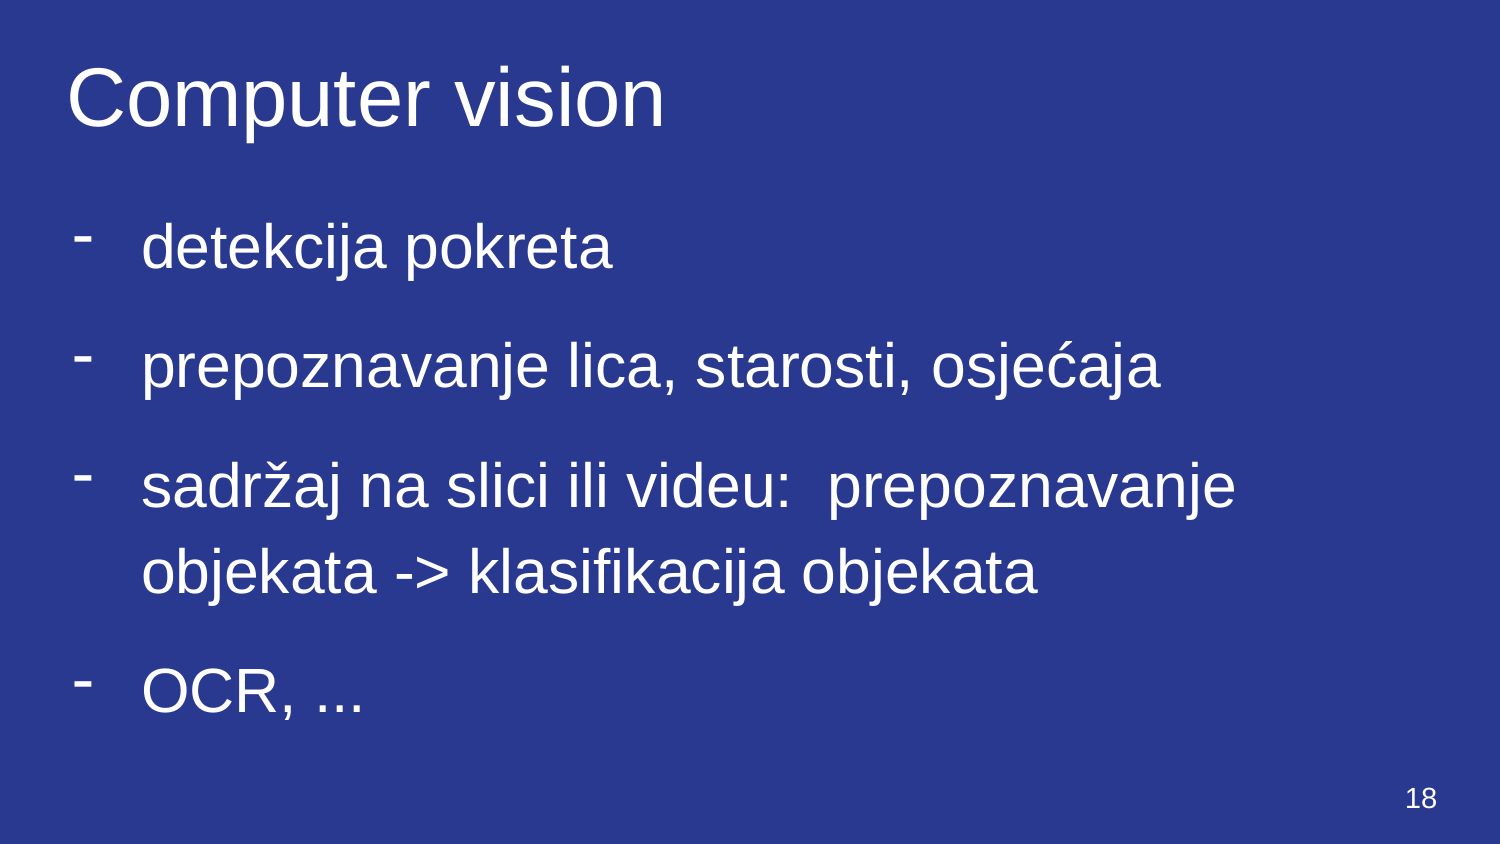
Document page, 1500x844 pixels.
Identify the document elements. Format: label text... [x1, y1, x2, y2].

slide_number ‹#› [1389, 764, 1480, 830]
list detekcija pokreta prepoznavanje lica, starosti, osjećaja sadržaj na slici ili videu: prepoznavanje objekata -> klasifikacija objekata OCR, ... [51, 179, 1449, 822]
title Computer vision [51, 27, 1449, 168]
